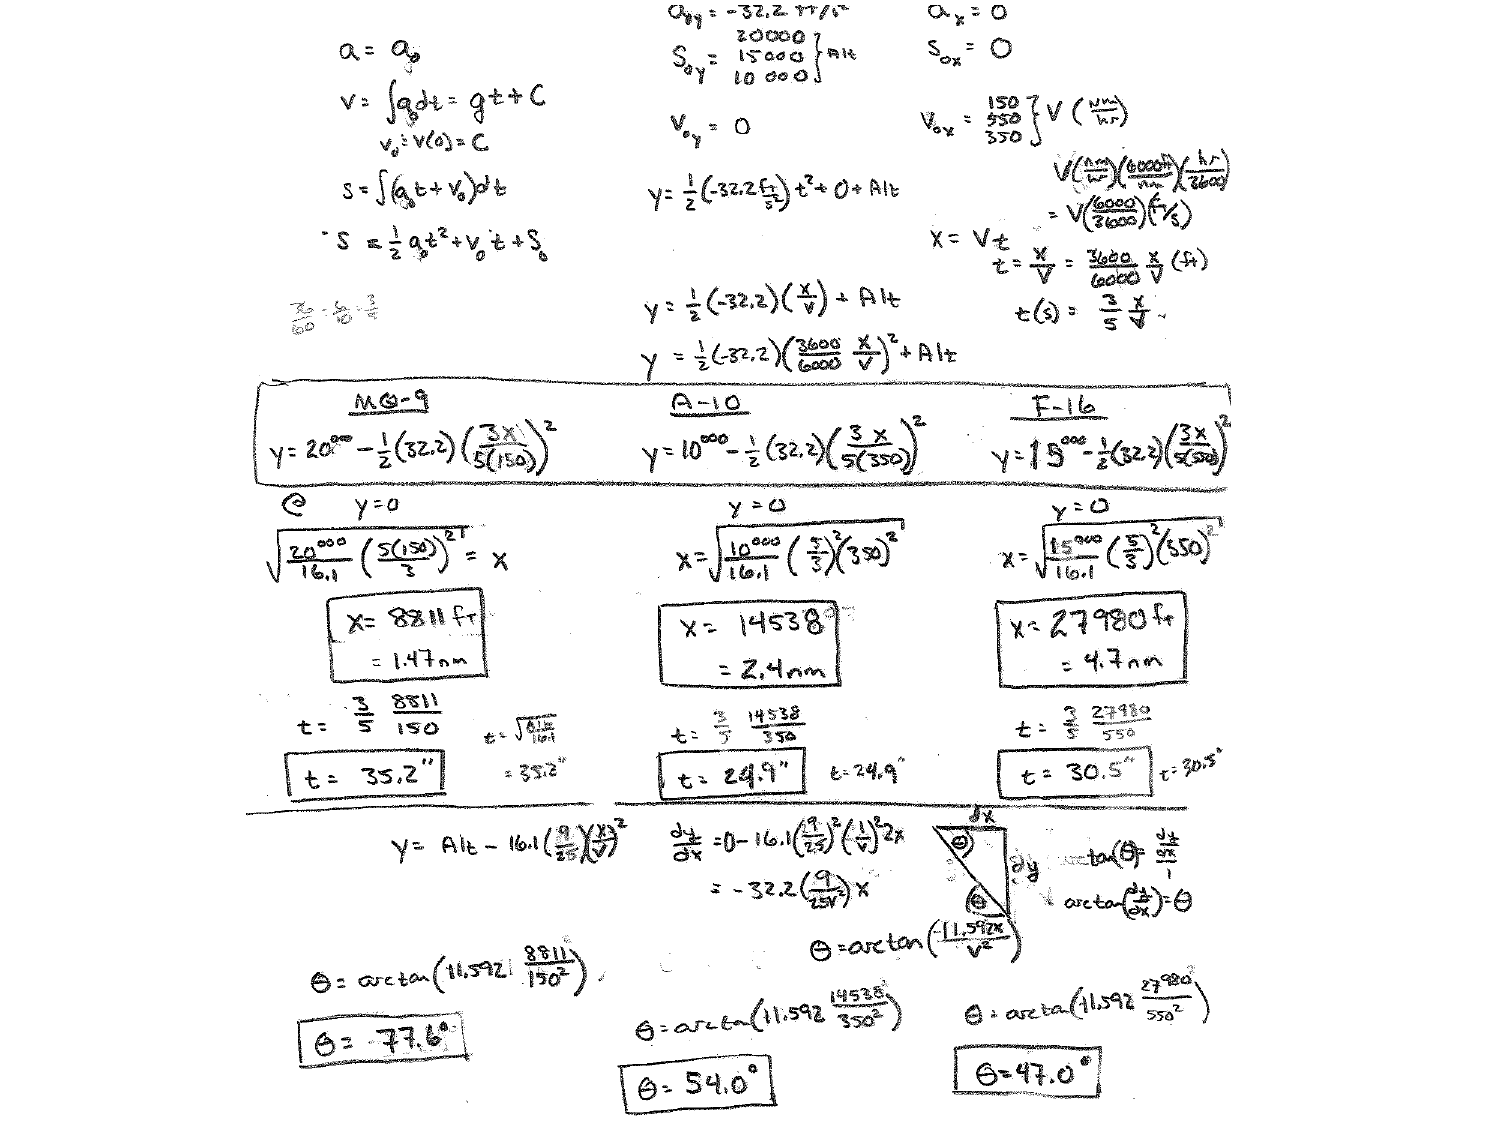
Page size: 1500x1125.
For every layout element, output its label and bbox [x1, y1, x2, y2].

picture [225, 0, 1241, 1125]
